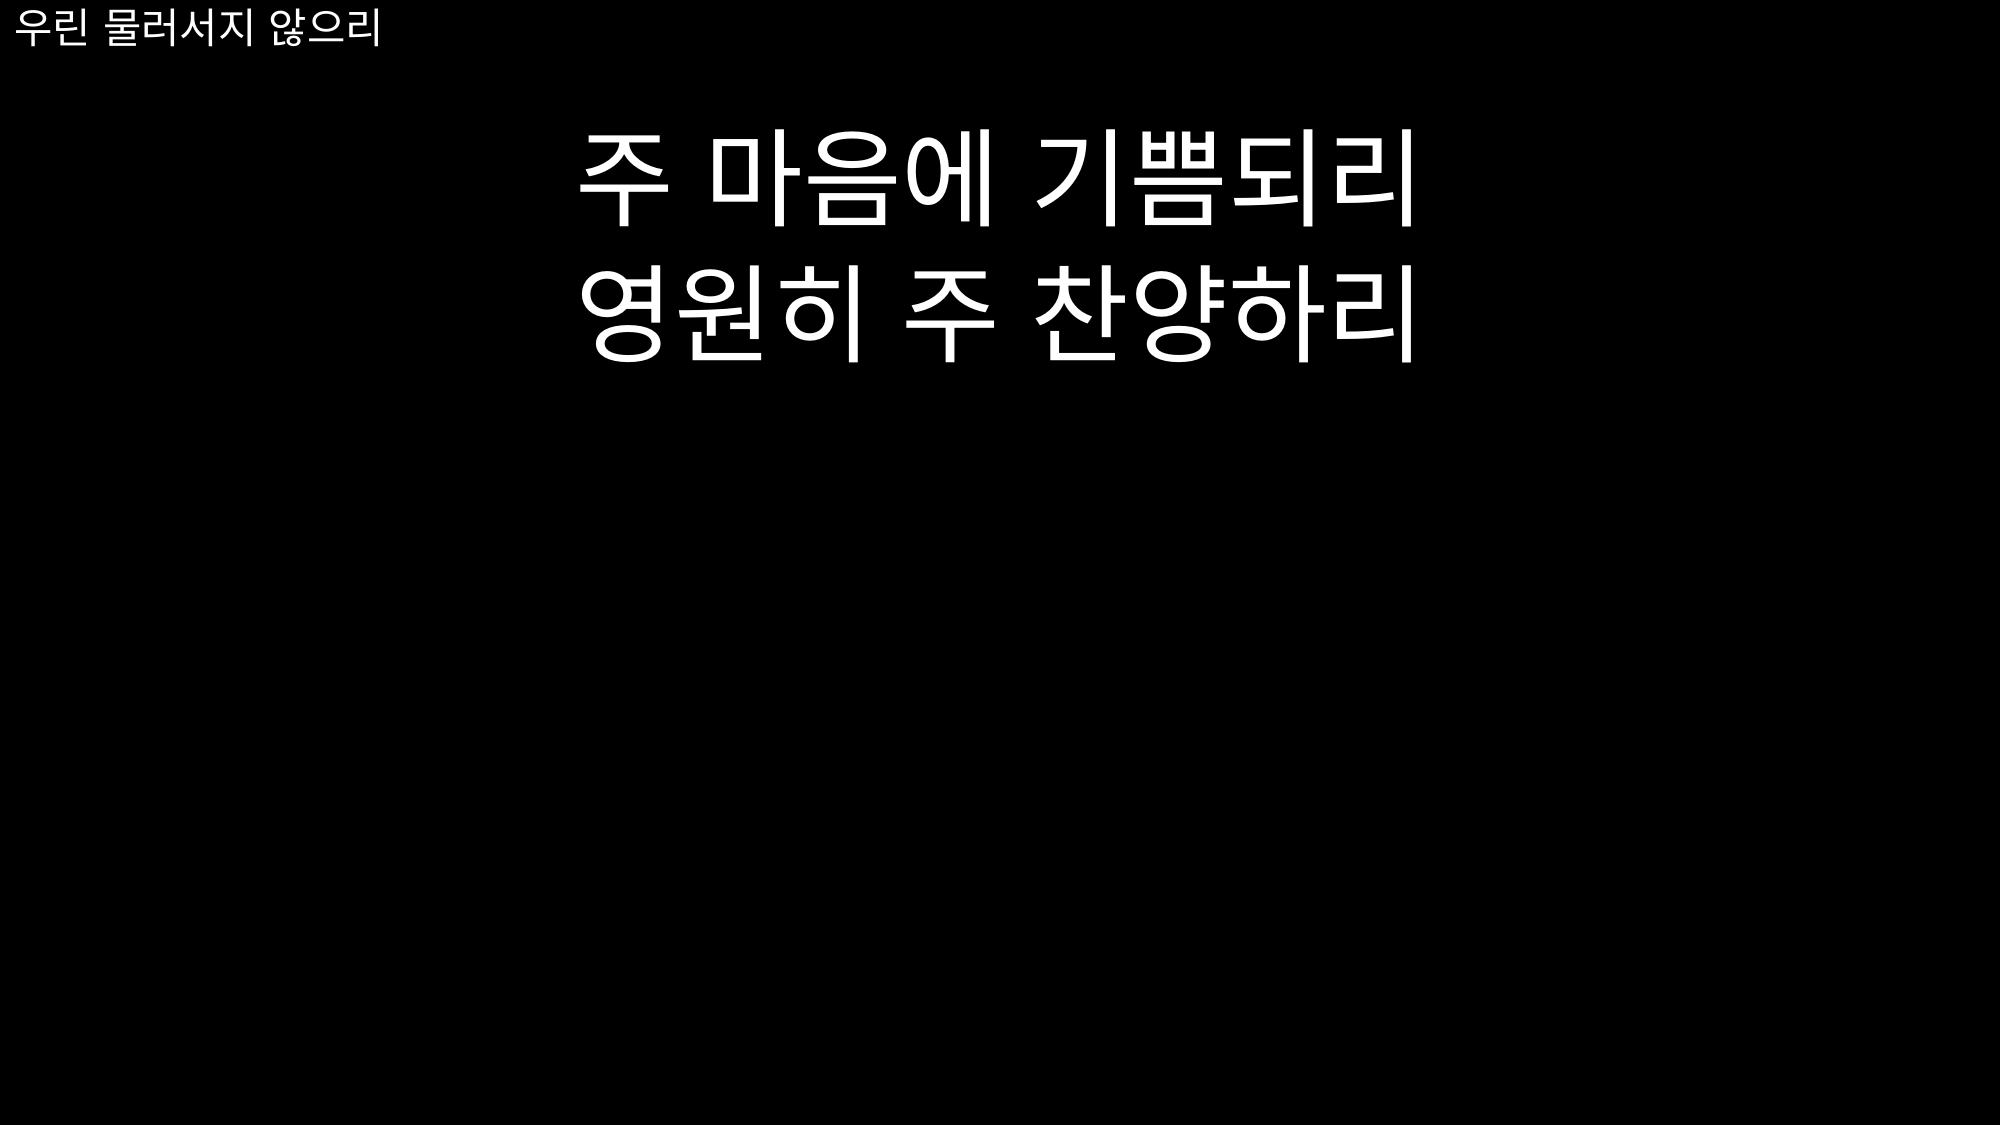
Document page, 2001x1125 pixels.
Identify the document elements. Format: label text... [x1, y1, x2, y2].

subtitle 주 마음에 기쁨되리 영원히 주 찬양하리 [0, 0, 2000, 777]
